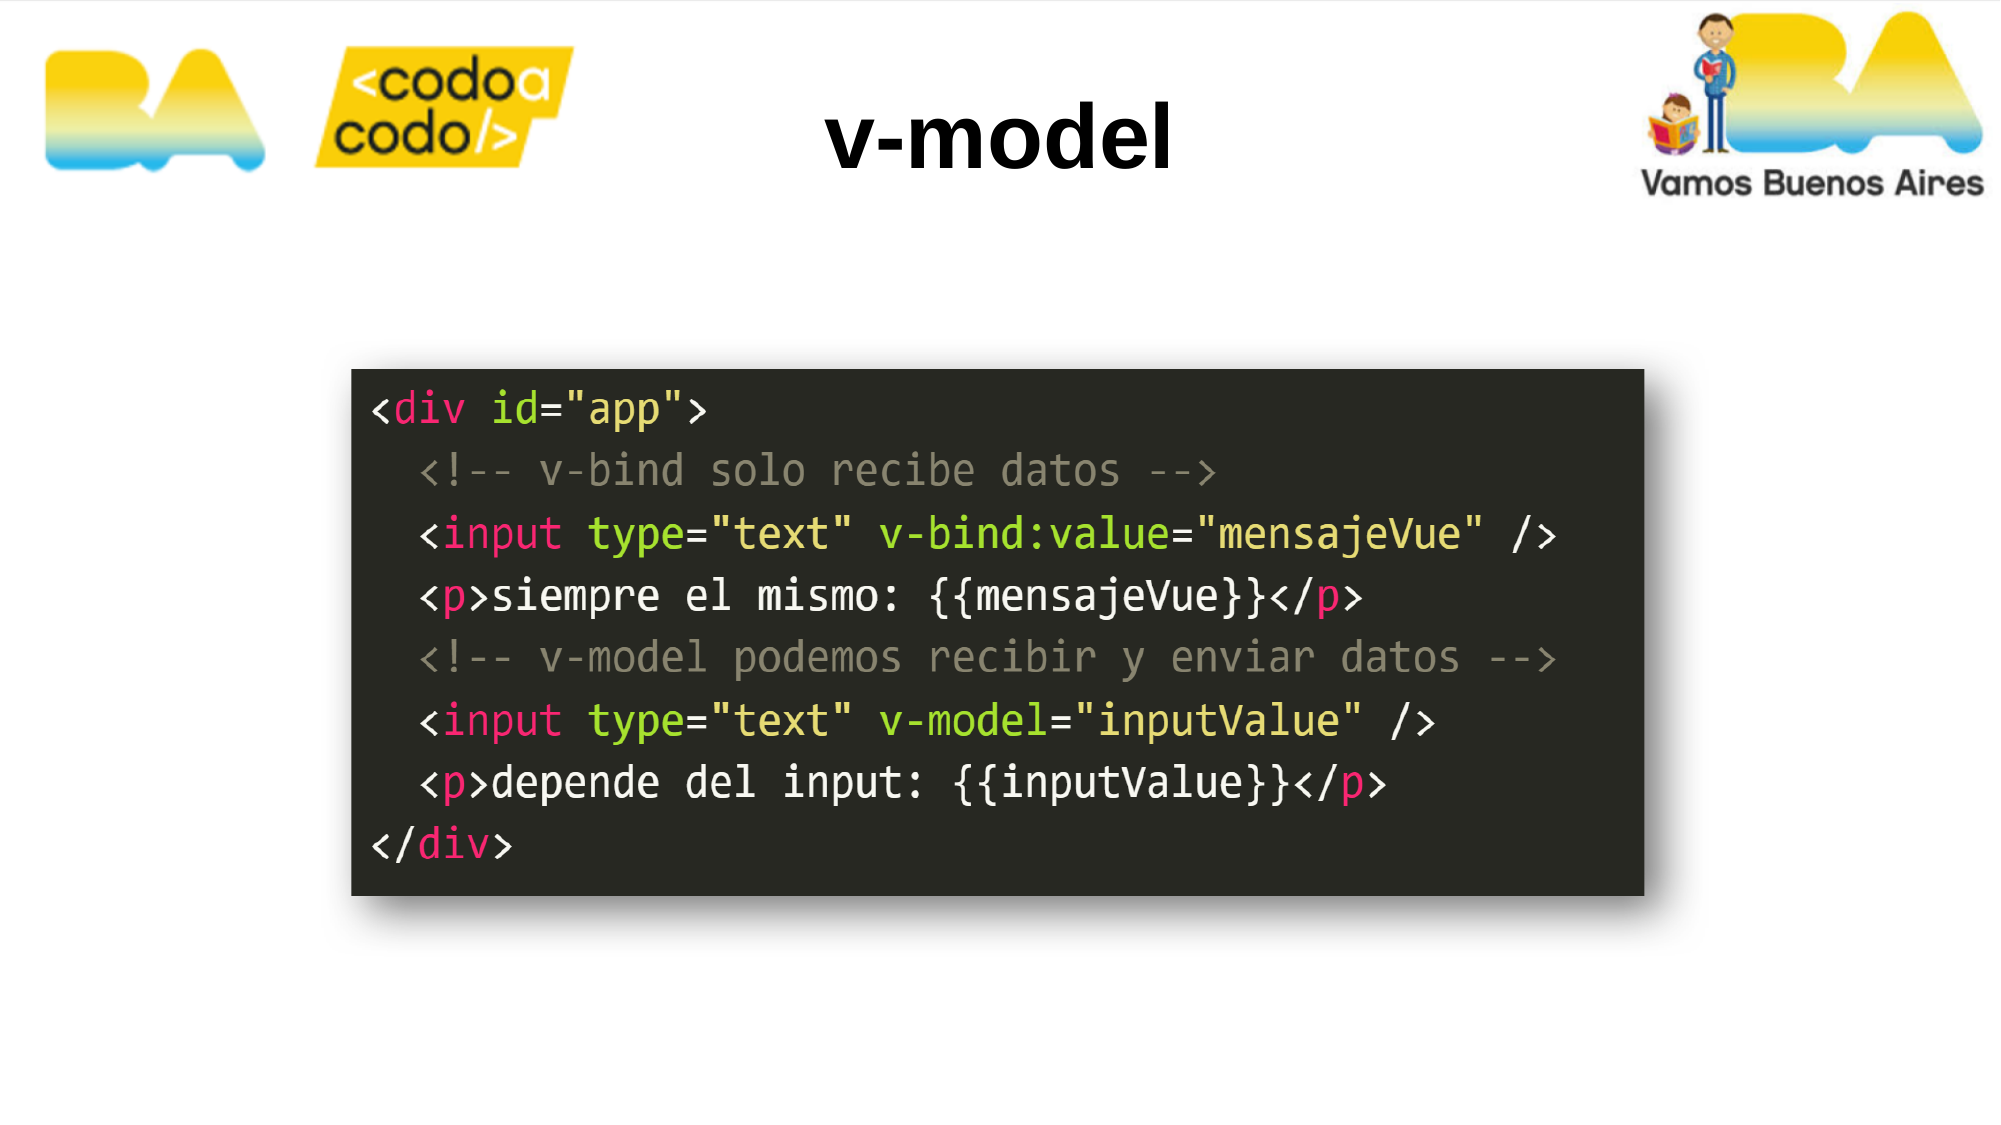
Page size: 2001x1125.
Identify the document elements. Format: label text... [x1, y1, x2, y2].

text_box v-model [0, 69, 2000, 194]
picture [0, 0, 2001, 1125]
